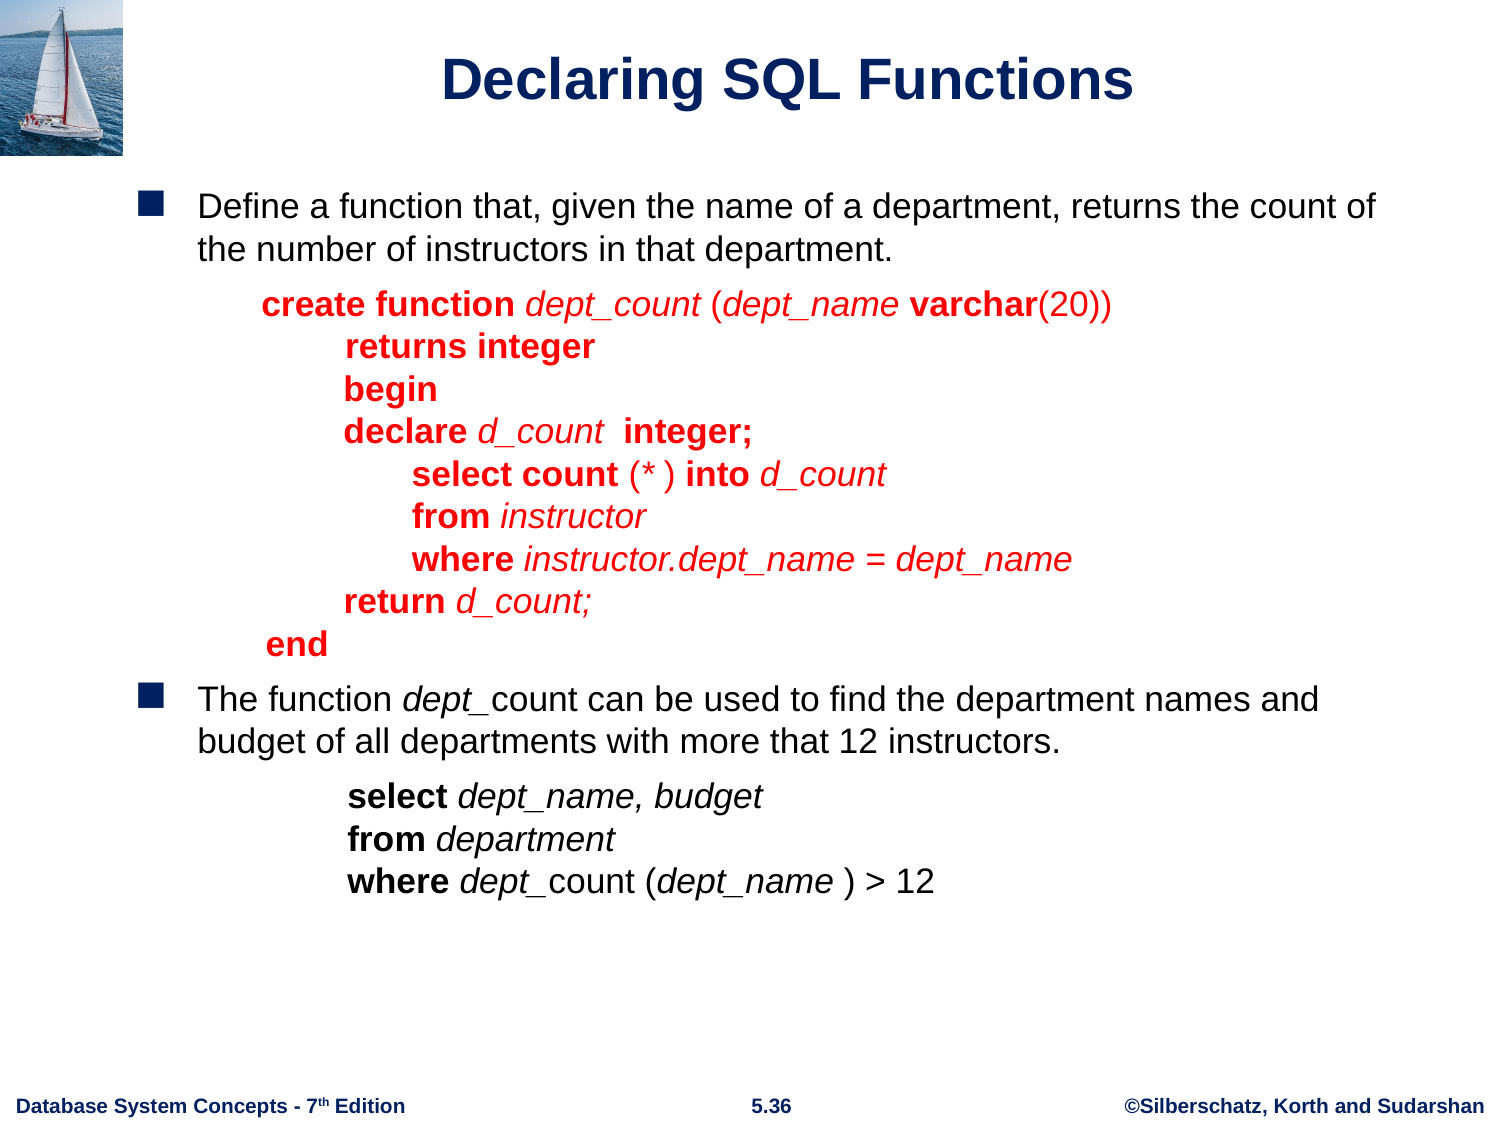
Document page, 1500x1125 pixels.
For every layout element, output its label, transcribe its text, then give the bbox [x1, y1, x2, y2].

list Define a function that, given the name of a department, returns the count of the number of instructors in that department. create function dept_count (dept_name varchar(20)) returns integer begin declare d_count integer; select count (* ) into d_count from instructor where instructor.dept_name = dept_name return d_count; end The function dept_count can be used to find the department names and budget of all departments with more that 12 instructors. select dept_name, budget from department where dept_count (dept_name ) > 12 [126, 176, 1402, 981]
picture [0, 0, 123, 156]
title Declaring SQL Functions [125, 18, 1452, 120]
